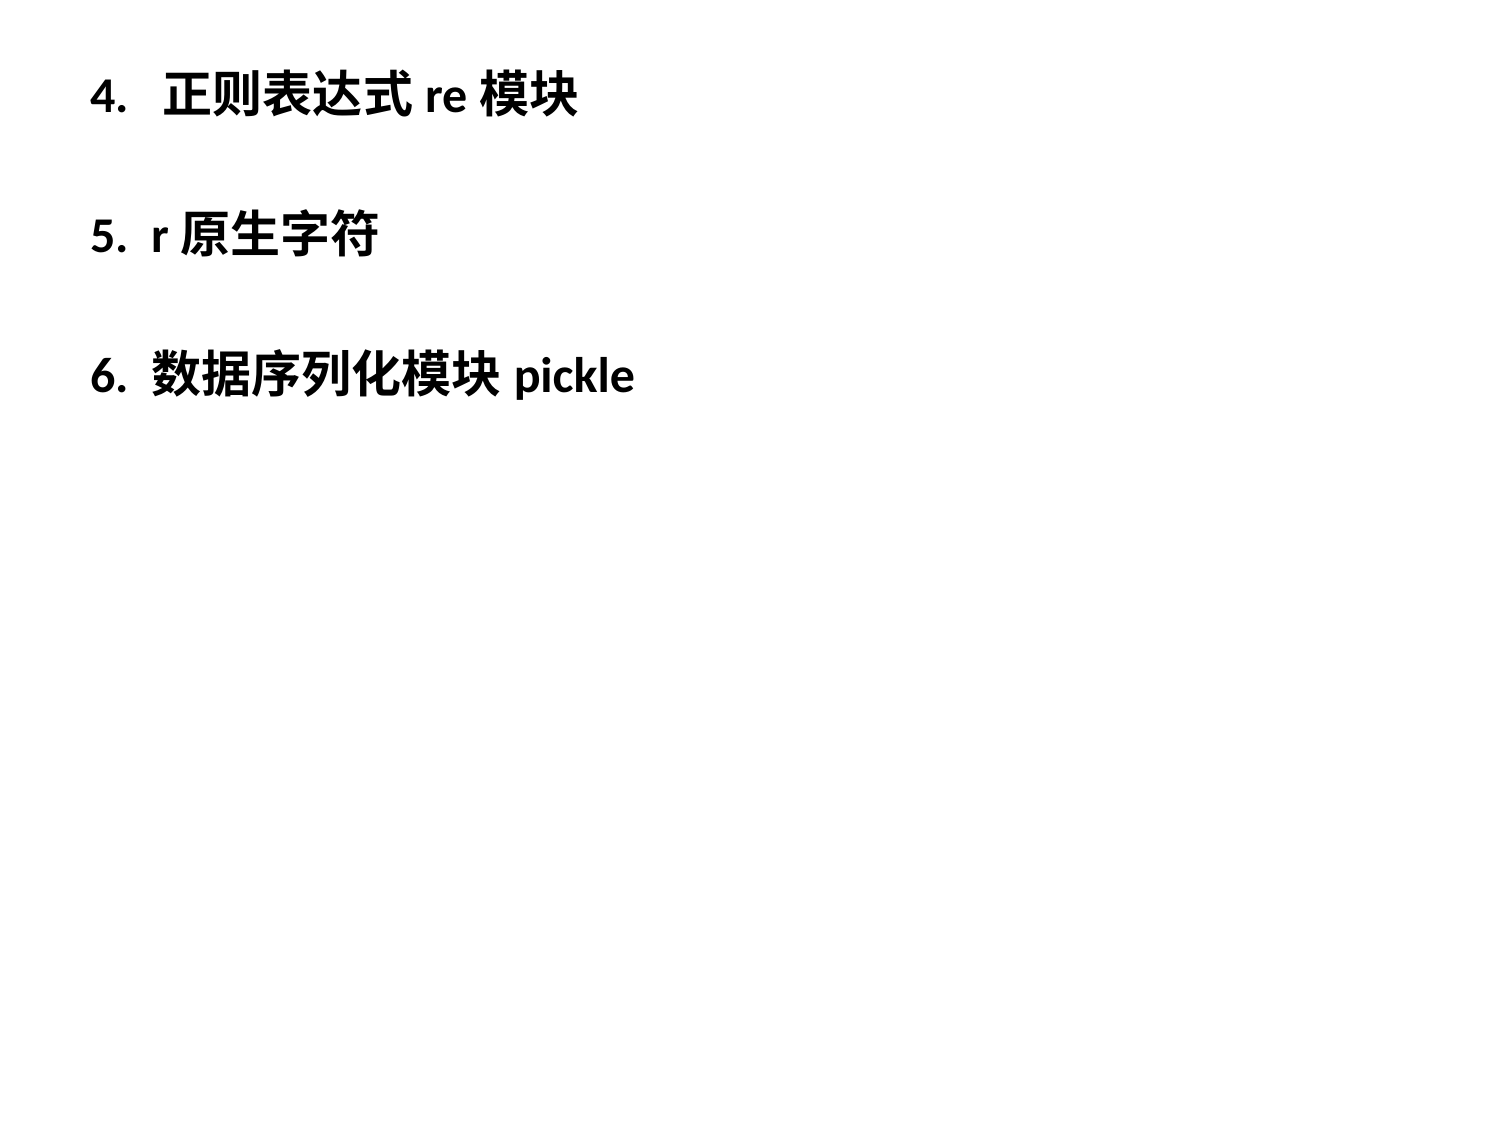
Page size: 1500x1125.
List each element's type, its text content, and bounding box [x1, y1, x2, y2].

list 4. 正则表达式re模块 5. r原生字符 6. 数据序列化模块pickle [75, 54, 1425, 1005]
